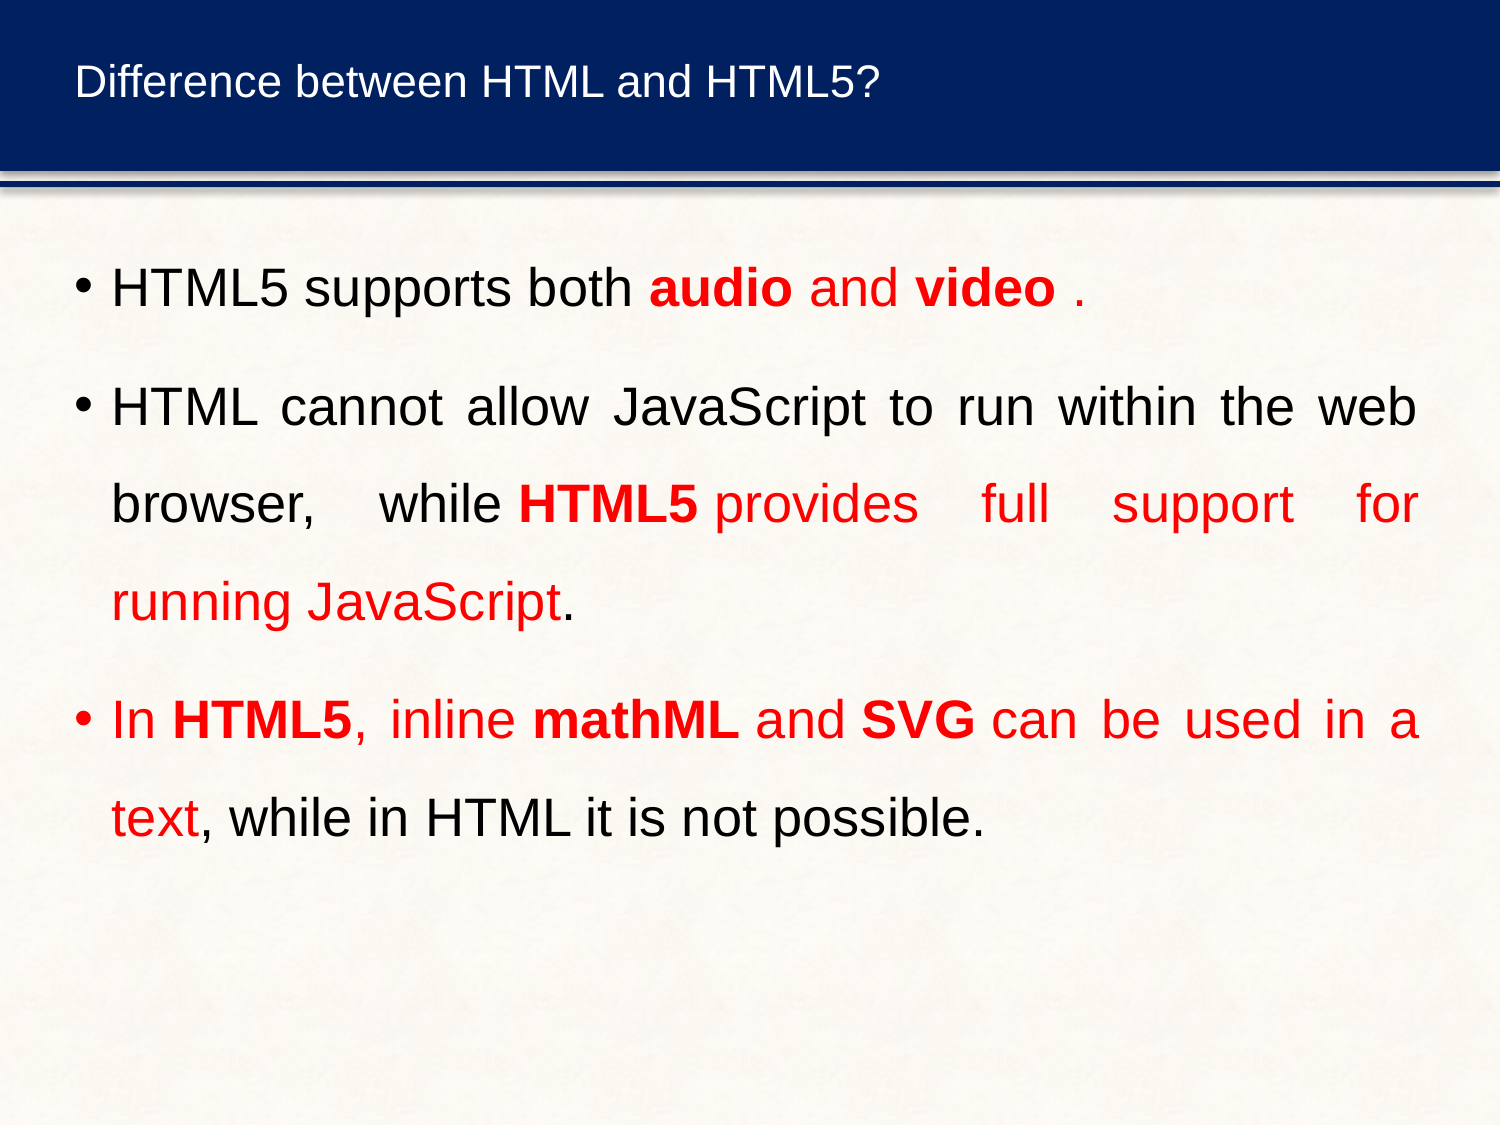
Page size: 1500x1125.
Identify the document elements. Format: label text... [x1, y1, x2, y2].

list HTML5 supports both audio and video . HTML cannot allow JavaScript to run within the web browser, while HTML5 provides full support for running JavaScript. In HTML5, inline mathML and SVG can be used in a text, while in HTML it is not possible. [59, 212, 1436, 1099]
title Difference between HTML and HTML5? [59, 0, 1500, 171]
